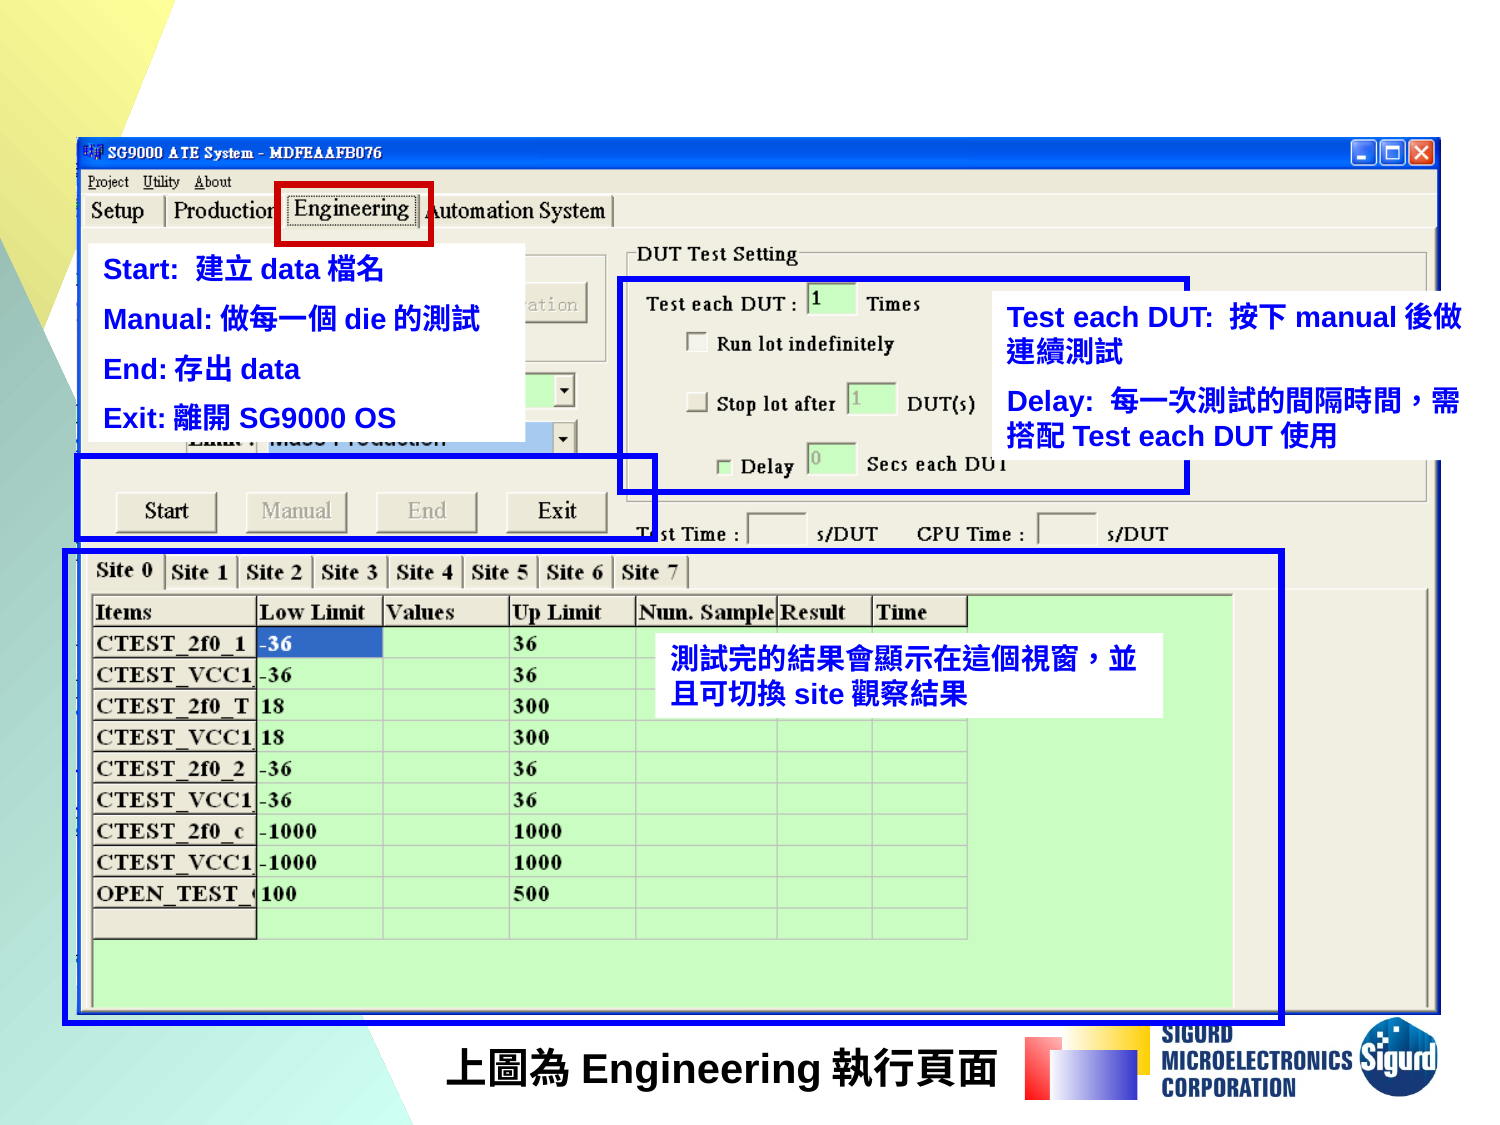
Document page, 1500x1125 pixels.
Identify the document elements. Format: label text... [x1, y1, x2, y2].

text_box Test each DUT: 按下manual後做連續測試 Delay: 每一次測試的間隔時間，需搭配Test each DUT使用 [1445, 290, 1500, 461]
text_box 上圖為Engineering執行頁面 [430, 1034, 1057, 1100]
text_box [64, 550, 1282, 1024]
picture [76, 136, 1441, 1015]
picture [1162, 1017, 1438, 1097]
